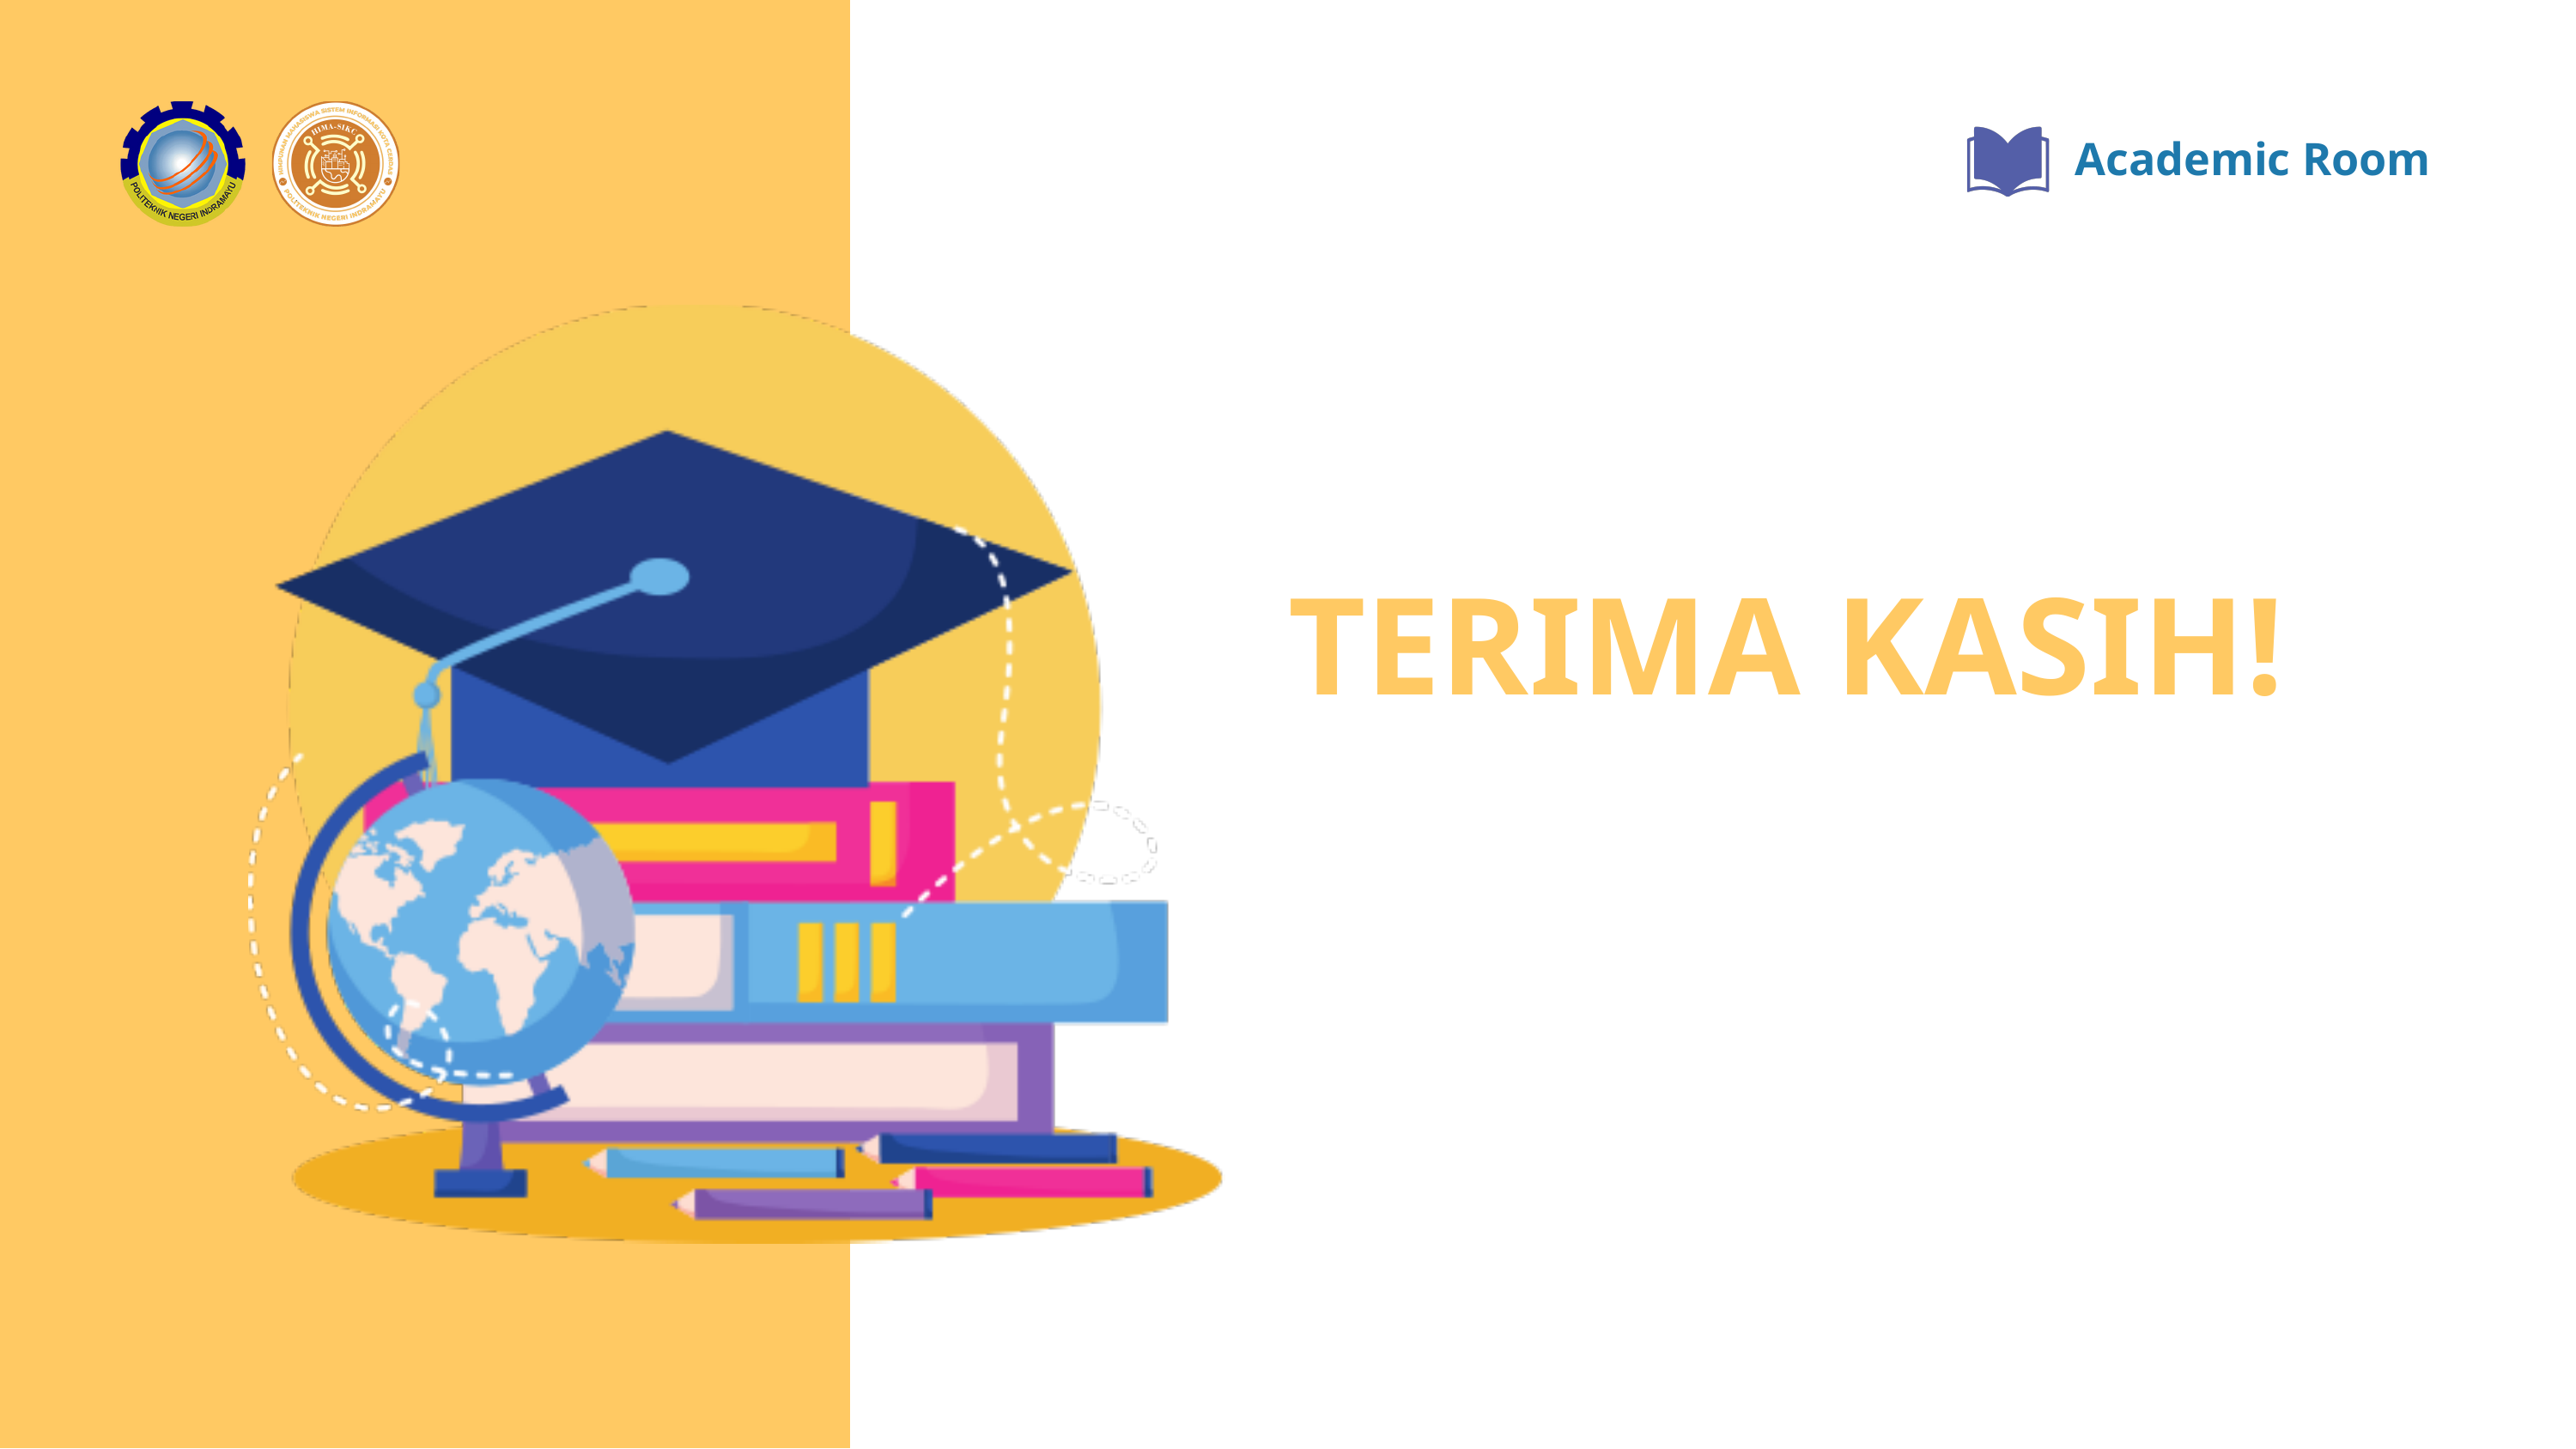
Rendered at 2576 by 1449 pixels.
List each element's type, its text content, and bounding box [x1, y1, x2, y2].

text_box TERIMA KASIH! [1288, 603, 2432, 722]
text_box Academic Room [2049, 141, 2432, 185]
text_box [1966, 126, 2050, 197]
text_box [0, 0, 851, 1449]
text_box [854, 305, 1225, 1245]
